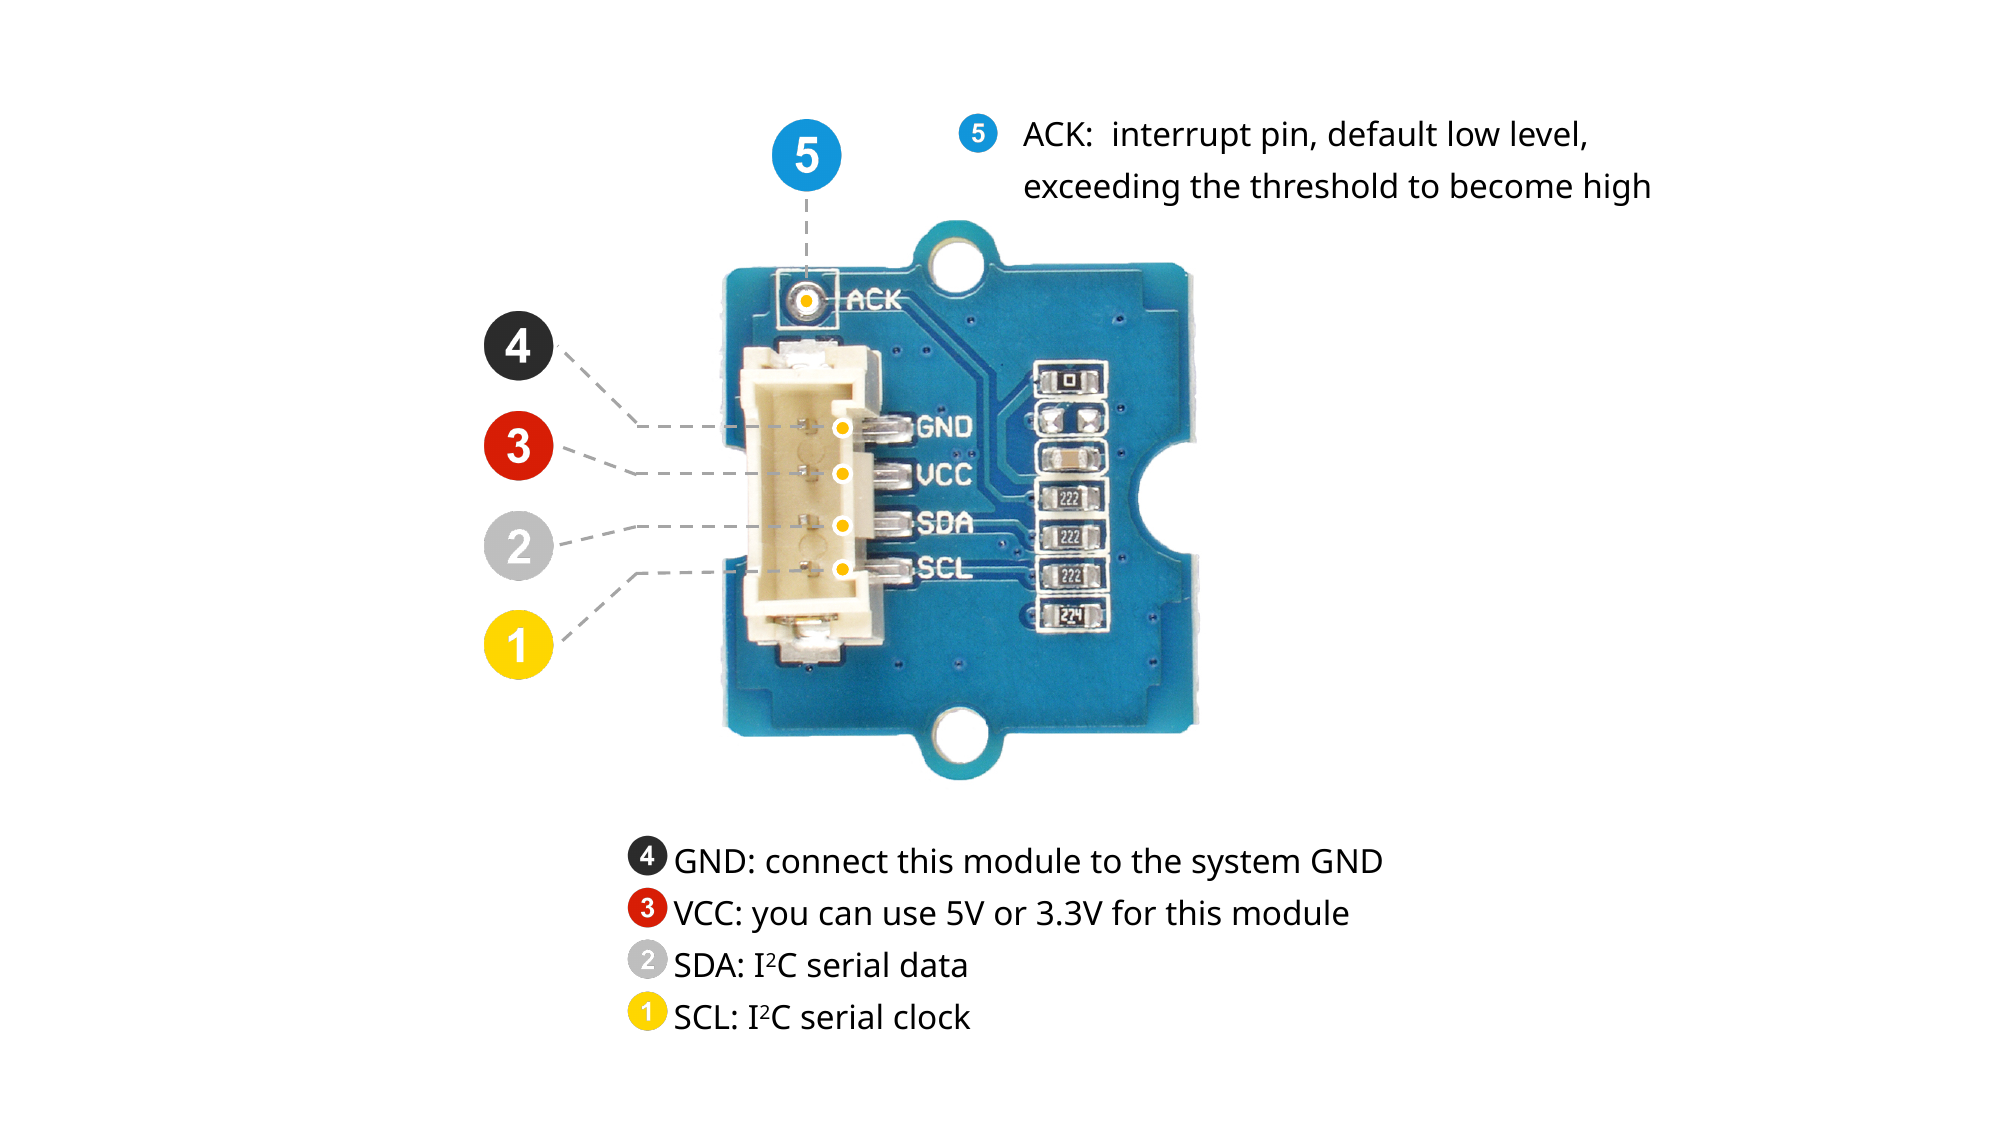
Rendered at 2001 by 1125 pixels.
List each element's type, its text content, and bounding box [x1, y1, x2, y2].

text_box GND: connect this module to the system GND VCC: you can use 5V or 3.3V for this module SDA: I2C serial data SCL: I2C serial clock [658, 907, 1424, 1125]
picture [625, 989, 670, 1033]
picture [625, 937, 670, 982]
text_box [557, 345, 637, 423]
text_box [557, 526, 636, 546]
picture [432, 111, 1484, 930]
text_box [635, 570, 836, 574]
text_box ACK: interrupt pin, default low level, exceeding the threshold to become high [1008, 94, 1955, 288]
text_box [557, 445, 637, 475]
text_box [557, 573, 637, 645]
